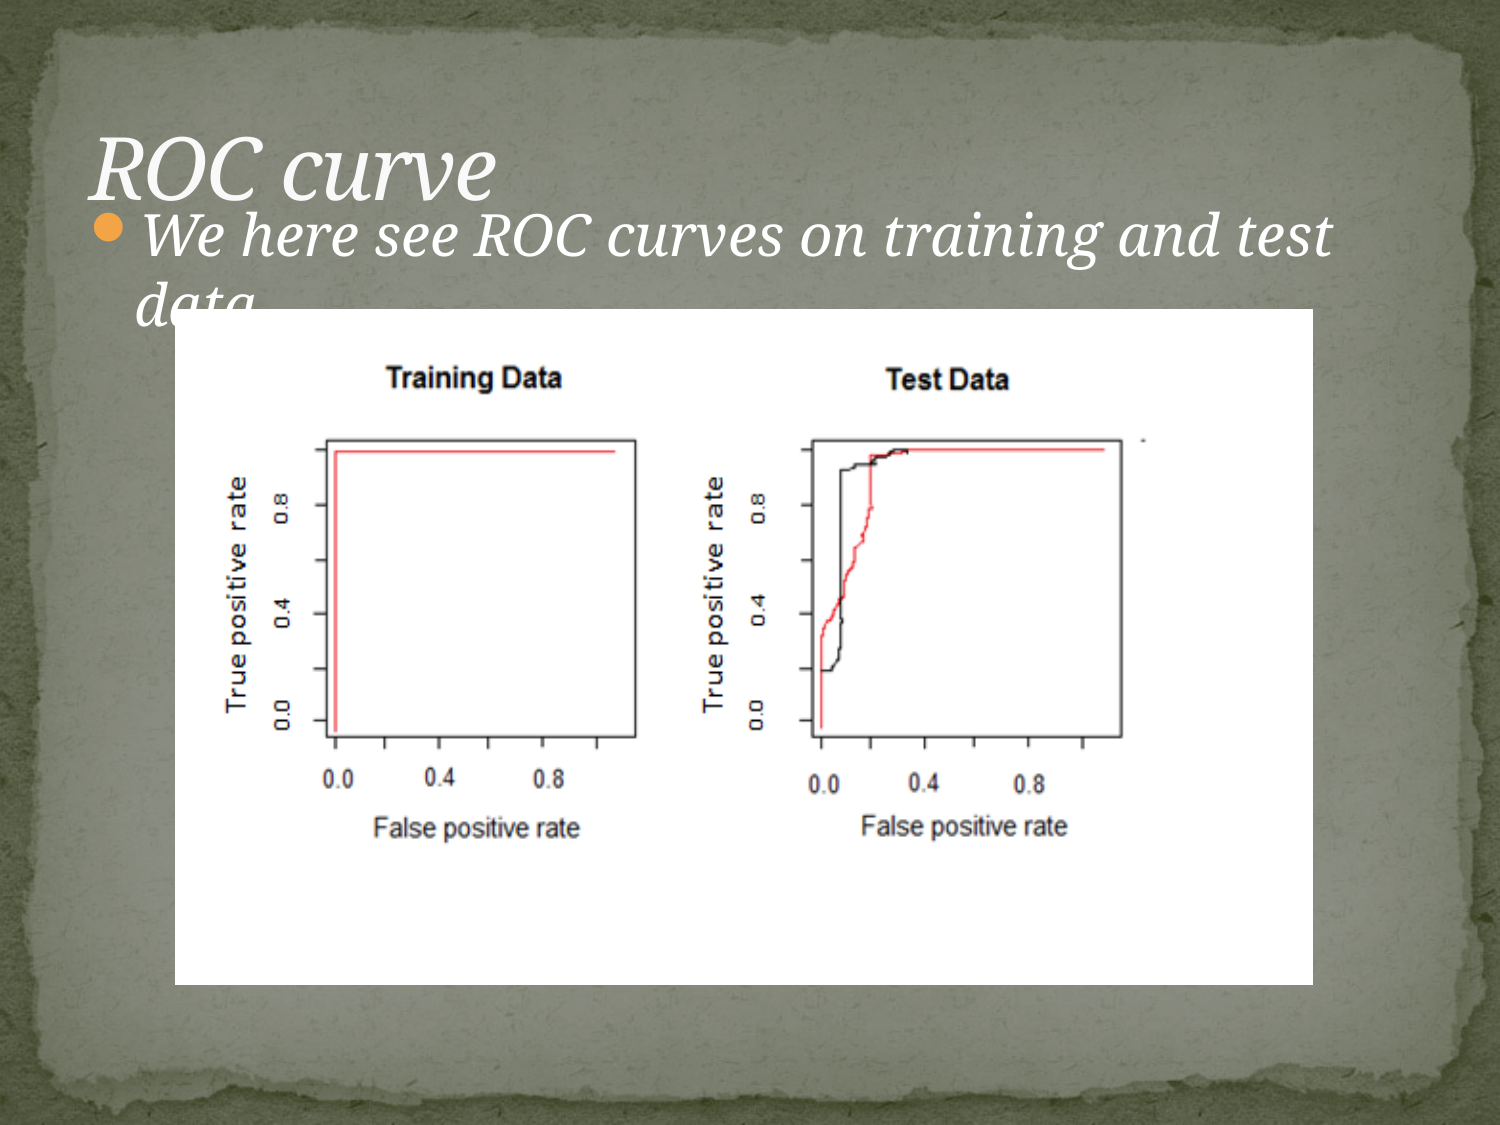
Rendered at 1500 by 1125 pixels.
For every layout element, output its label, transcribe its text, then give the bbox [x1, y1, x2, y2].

list We here see ROC curves on training and test data [75, 225, 1425, 934]
title ROC curve [74, 24, 1425, 225]
picture [175, 309, 1313, 985]
